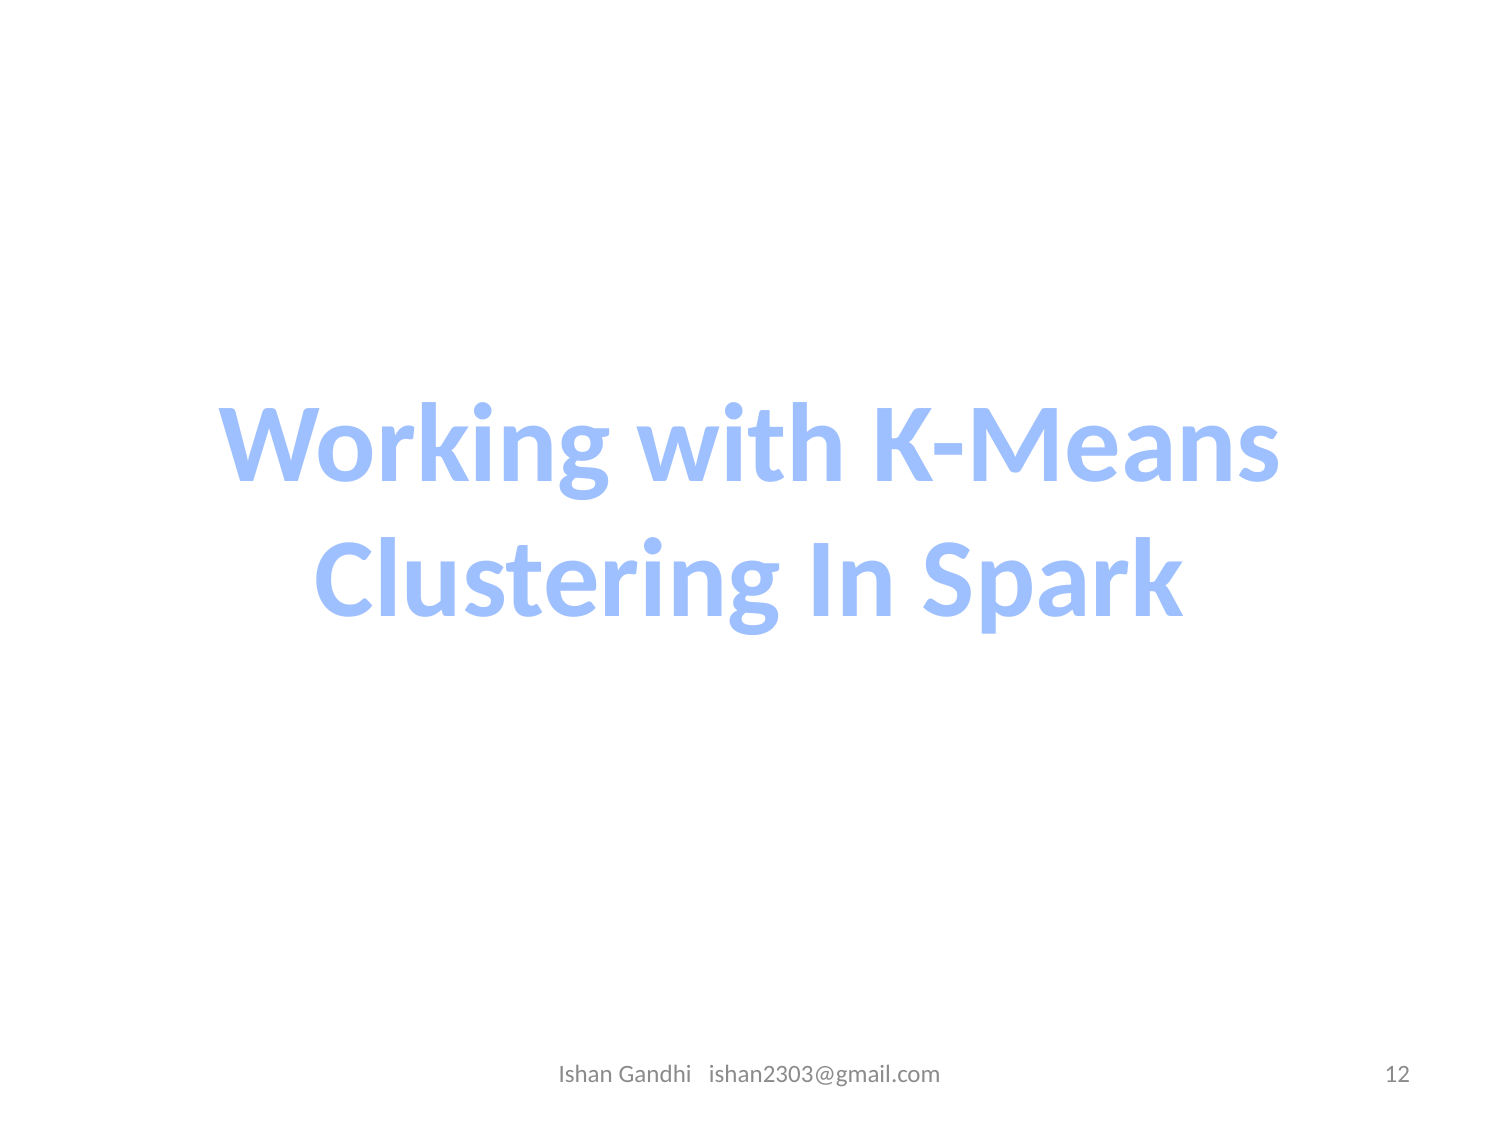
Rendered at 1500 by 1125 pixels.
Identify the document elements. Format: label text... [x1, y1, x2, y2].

slide_number 12 [1074, 1042, 1425, 1103]
text_box Working with K-Means Clustering In Spark [0, 361, 1500, 647]
footer Ishan Gandhi ishan2303@gmail.com [512, 1042, 988, 1103]
